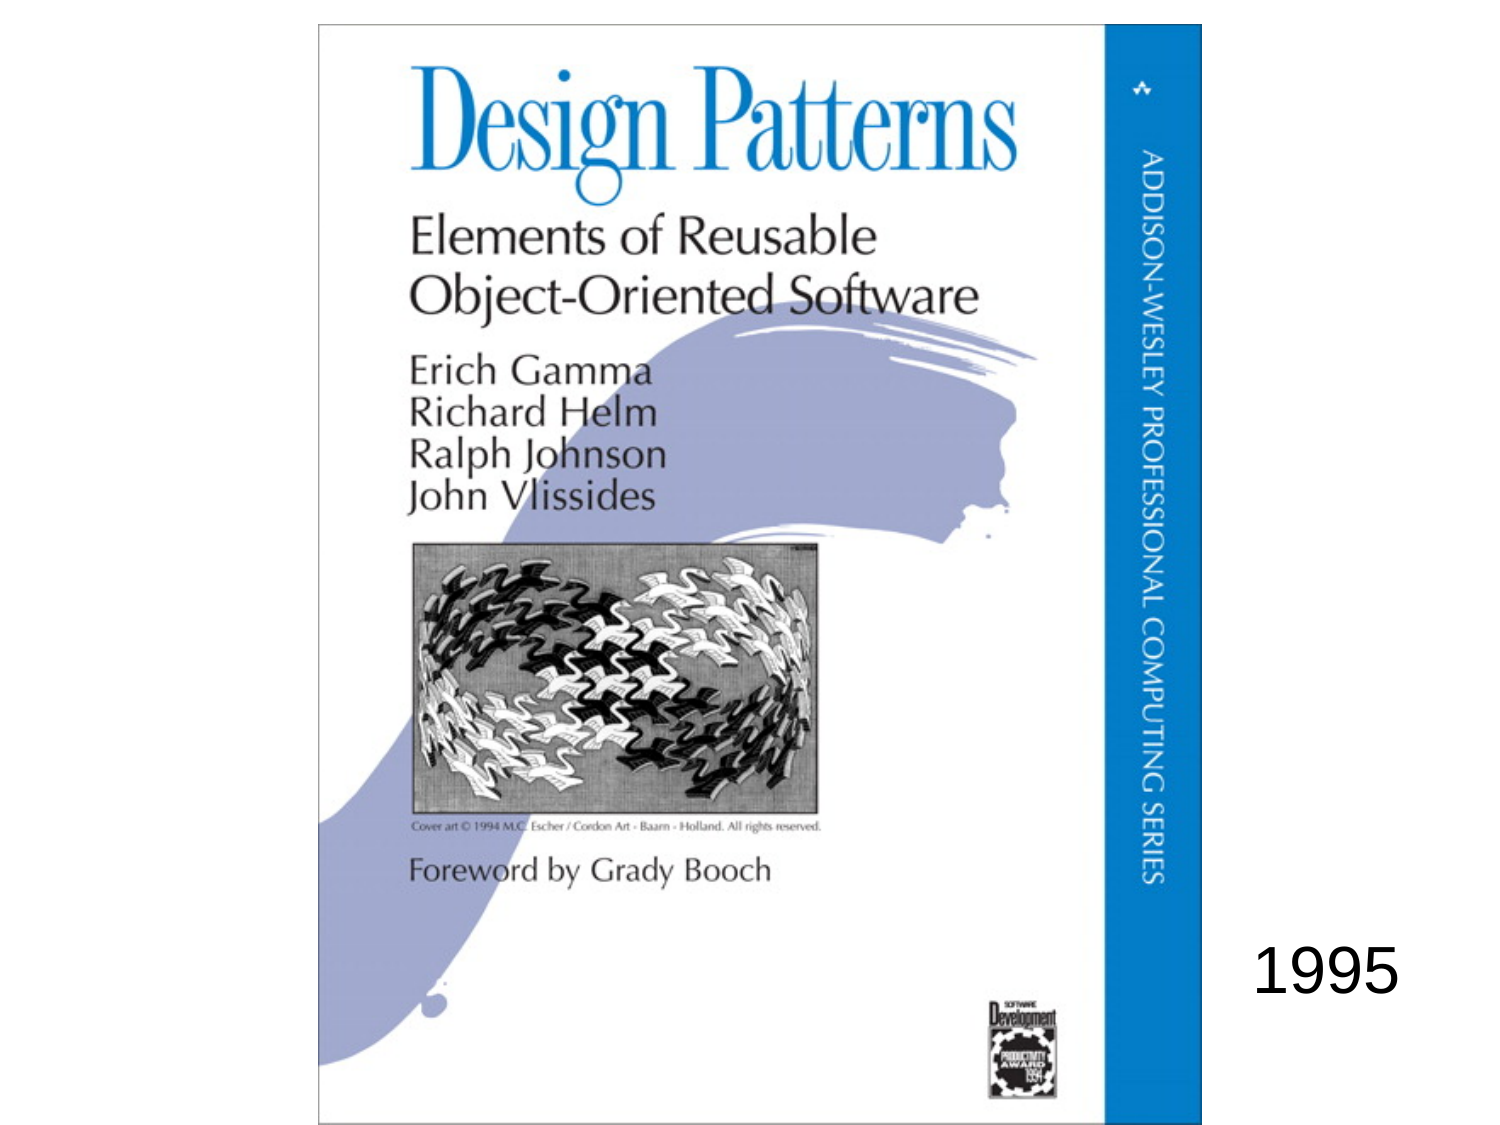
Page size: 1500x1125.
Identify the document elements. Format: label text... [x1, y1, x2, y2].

picture [318, 24, 1202, 1125]
list 1995 [1237, 919, 1446, 1013]
